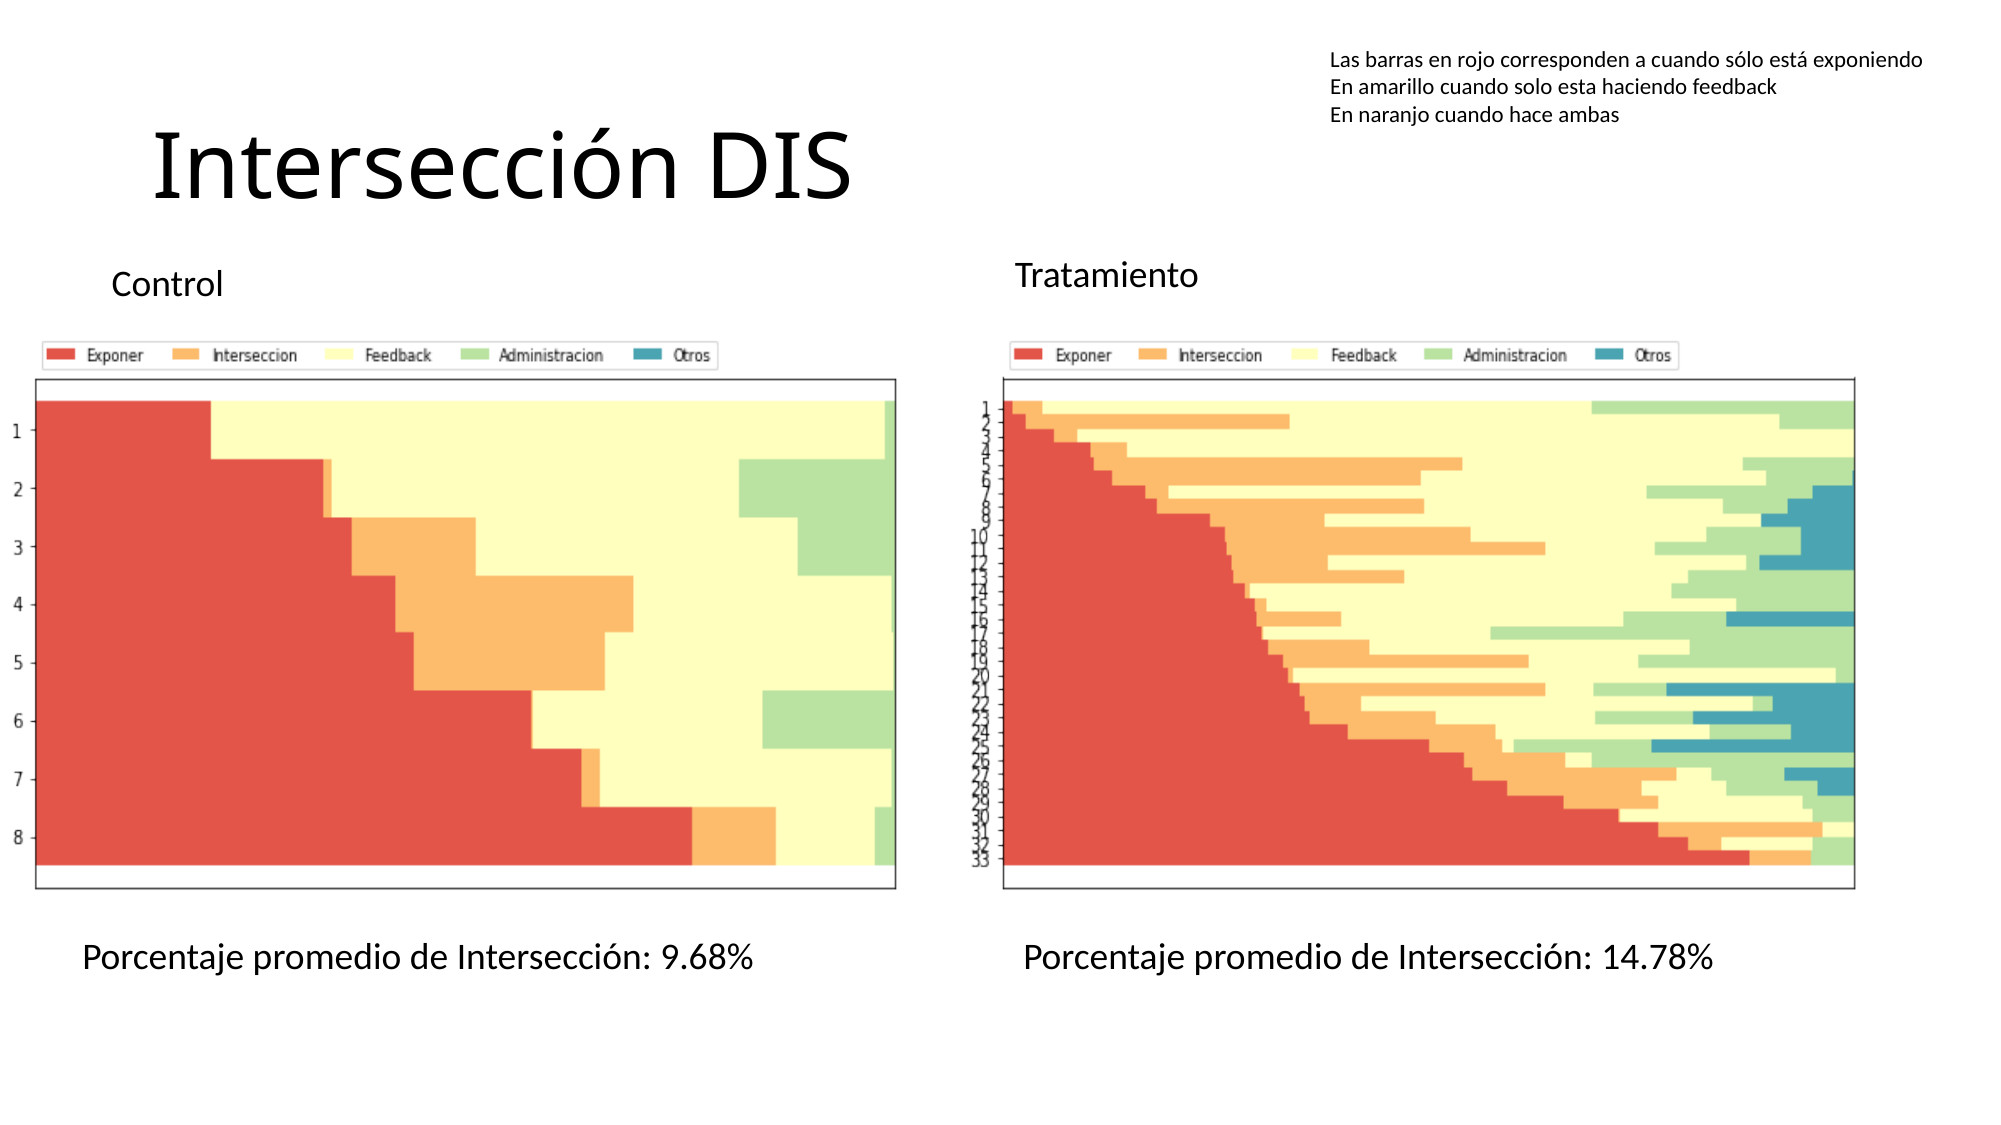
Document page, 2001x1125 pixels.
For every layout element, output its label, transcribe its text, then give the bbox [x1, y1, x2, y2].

picture [0, 328, 907, 909]
picture [958, 328, 1866, 909]
title Intersección DIS [137, 59, 1863, 278]
text_box Tratamiento [999, 243, 1448, 303]
text_box Porcentaje promedio de Intersección: 14.78% [1008, 924, 1781, 985]
text_box Porcentaje promedio de Intersección: 9.68% [67, 924, 840, 985]
text_box Control [96, 251, 810, 312]
text_box Las barras en rojo corresponden a cuando sólo está exponiendo En amarillo cuando solo esta haciendo feedback En naranjo cuando hace ambas [1315, 36, 1982, 134]
